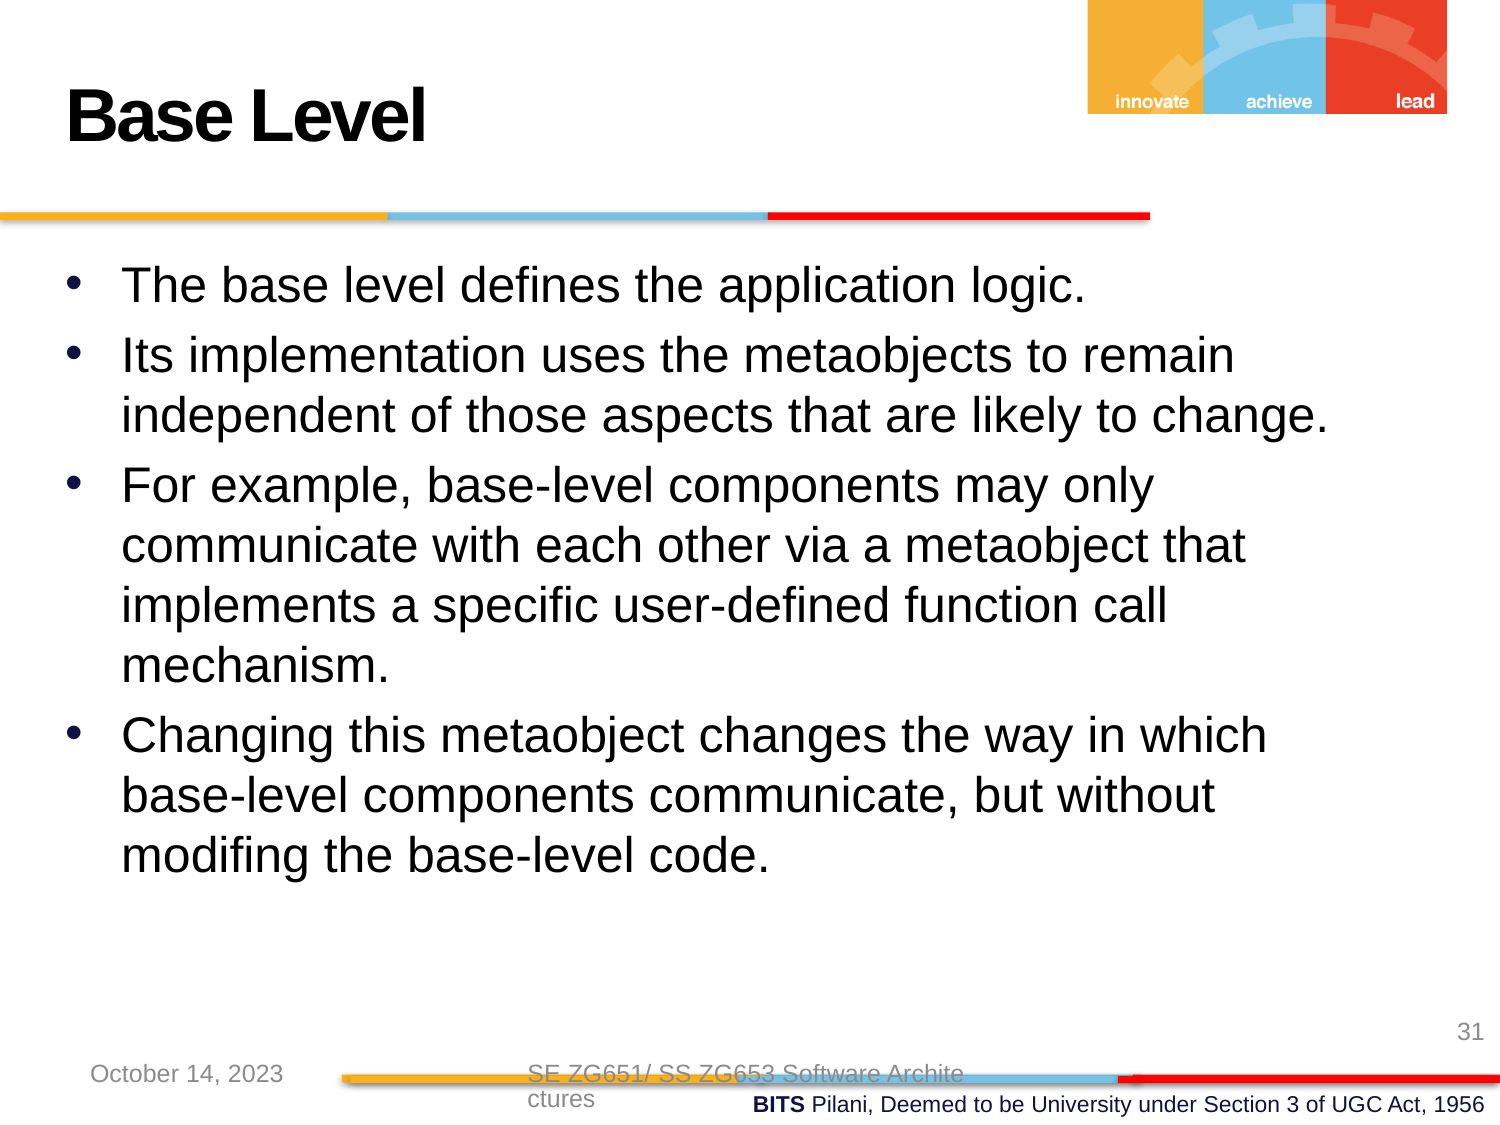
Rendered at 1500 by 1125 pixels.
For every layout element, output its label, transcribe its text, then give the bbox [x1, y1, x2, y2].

list The base level defines the application logic. Its implementation uses the metaobjects to remain independent of those aspects that are likely to change. For example, base-level components may only communicate with each other via a metaobject that implements a specific user-defined function call mechanism. Changing this metaobject changes the way in which base-level components communicate, but without modifing the base-level code. [50, 245, 1400, 988]
list Base Level [50, 24, 1088, 213]
picture [1087, 0, 1448, 114]
footer SE ZG651/ SS ZG653 Software Architectures [512, 1042, 988, 1103]
slide_number 31 [1149, 1000, 1500, 1061]
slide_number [75, 1042, 425, 1103]
